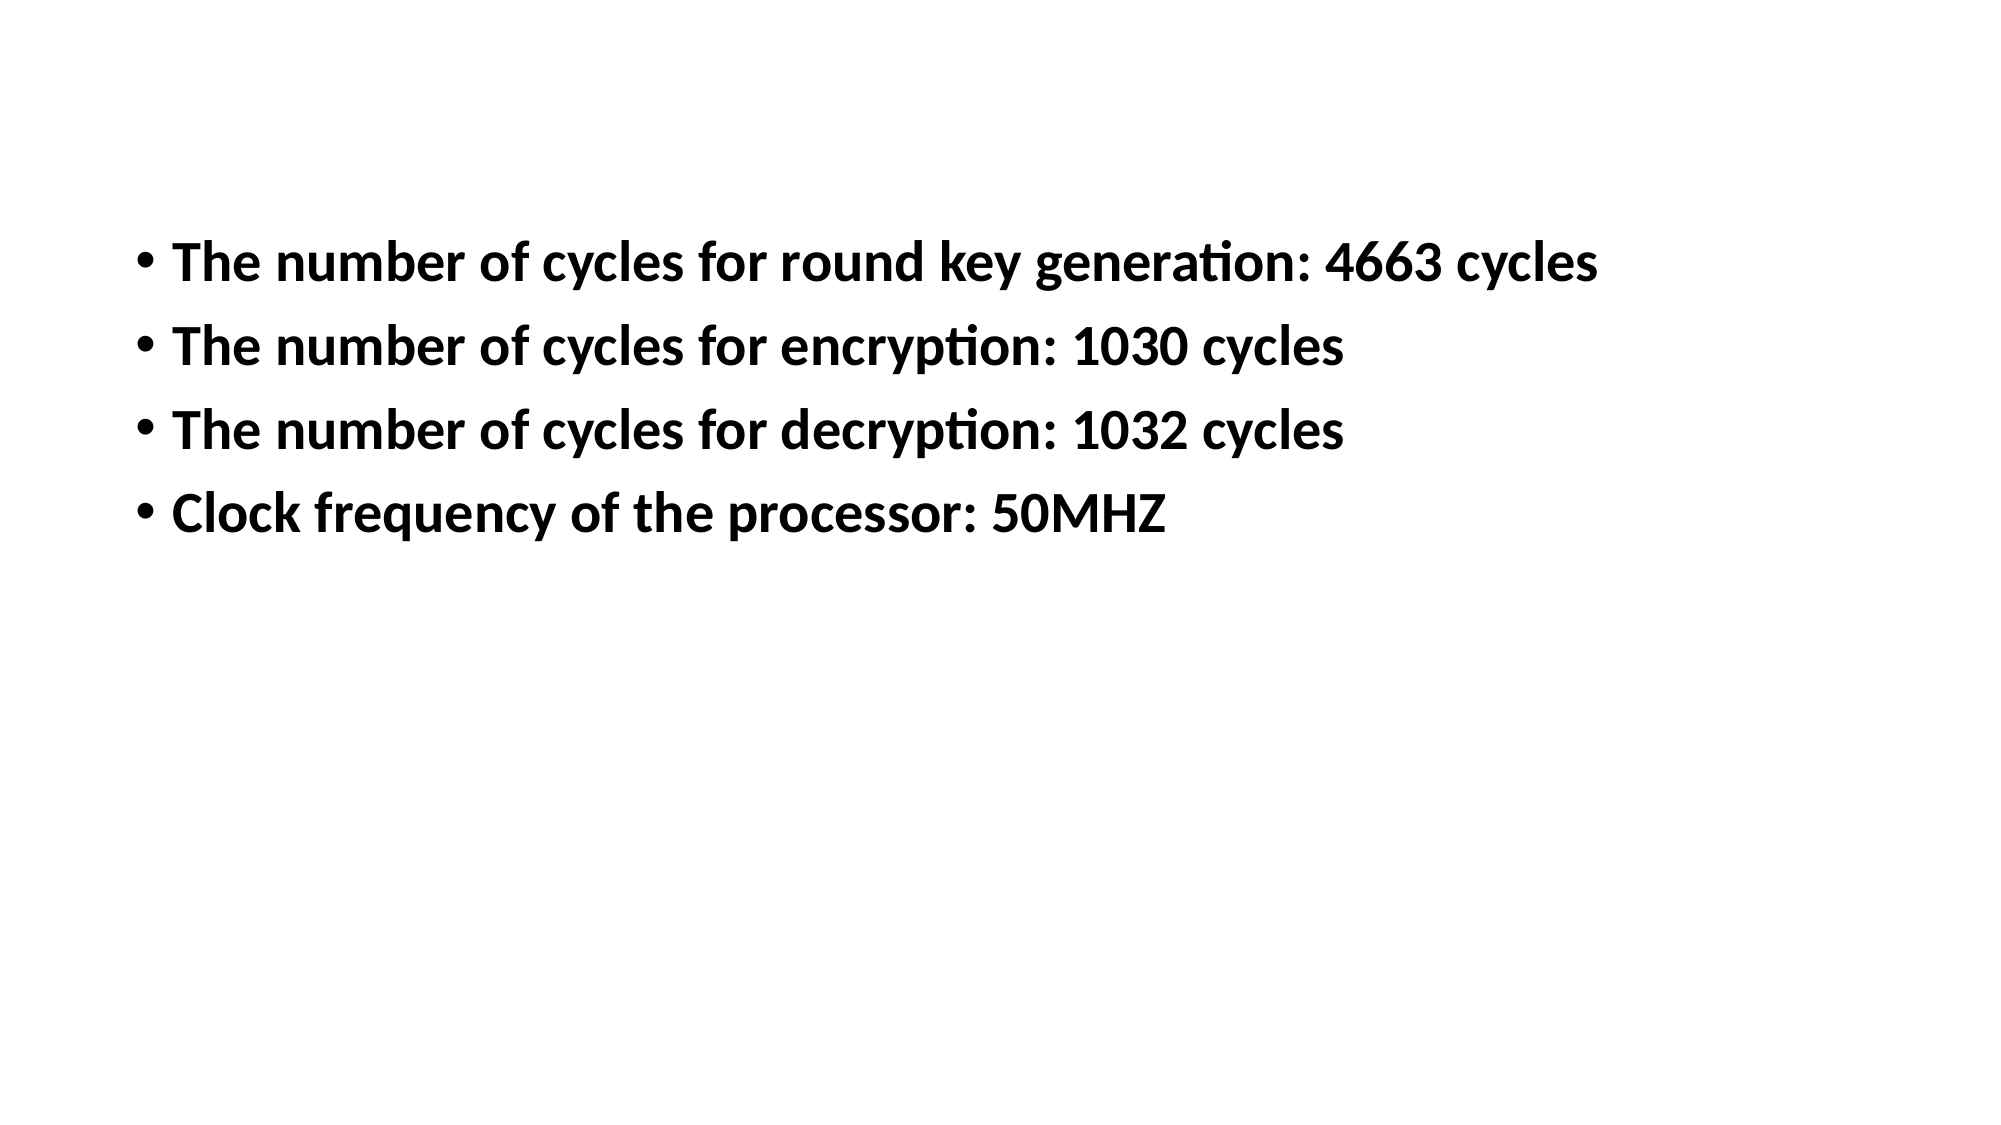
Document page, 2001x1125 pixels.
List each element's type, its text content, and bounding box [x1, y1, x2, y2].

list The number of cycles for round key generation: 4663 cycles The number of cycles for encryption: 1030 cycles The number of cycles for decryption: 1032 cycles Clock frequency of the processor: 50MHZ [120, 223, 1846, 938]
